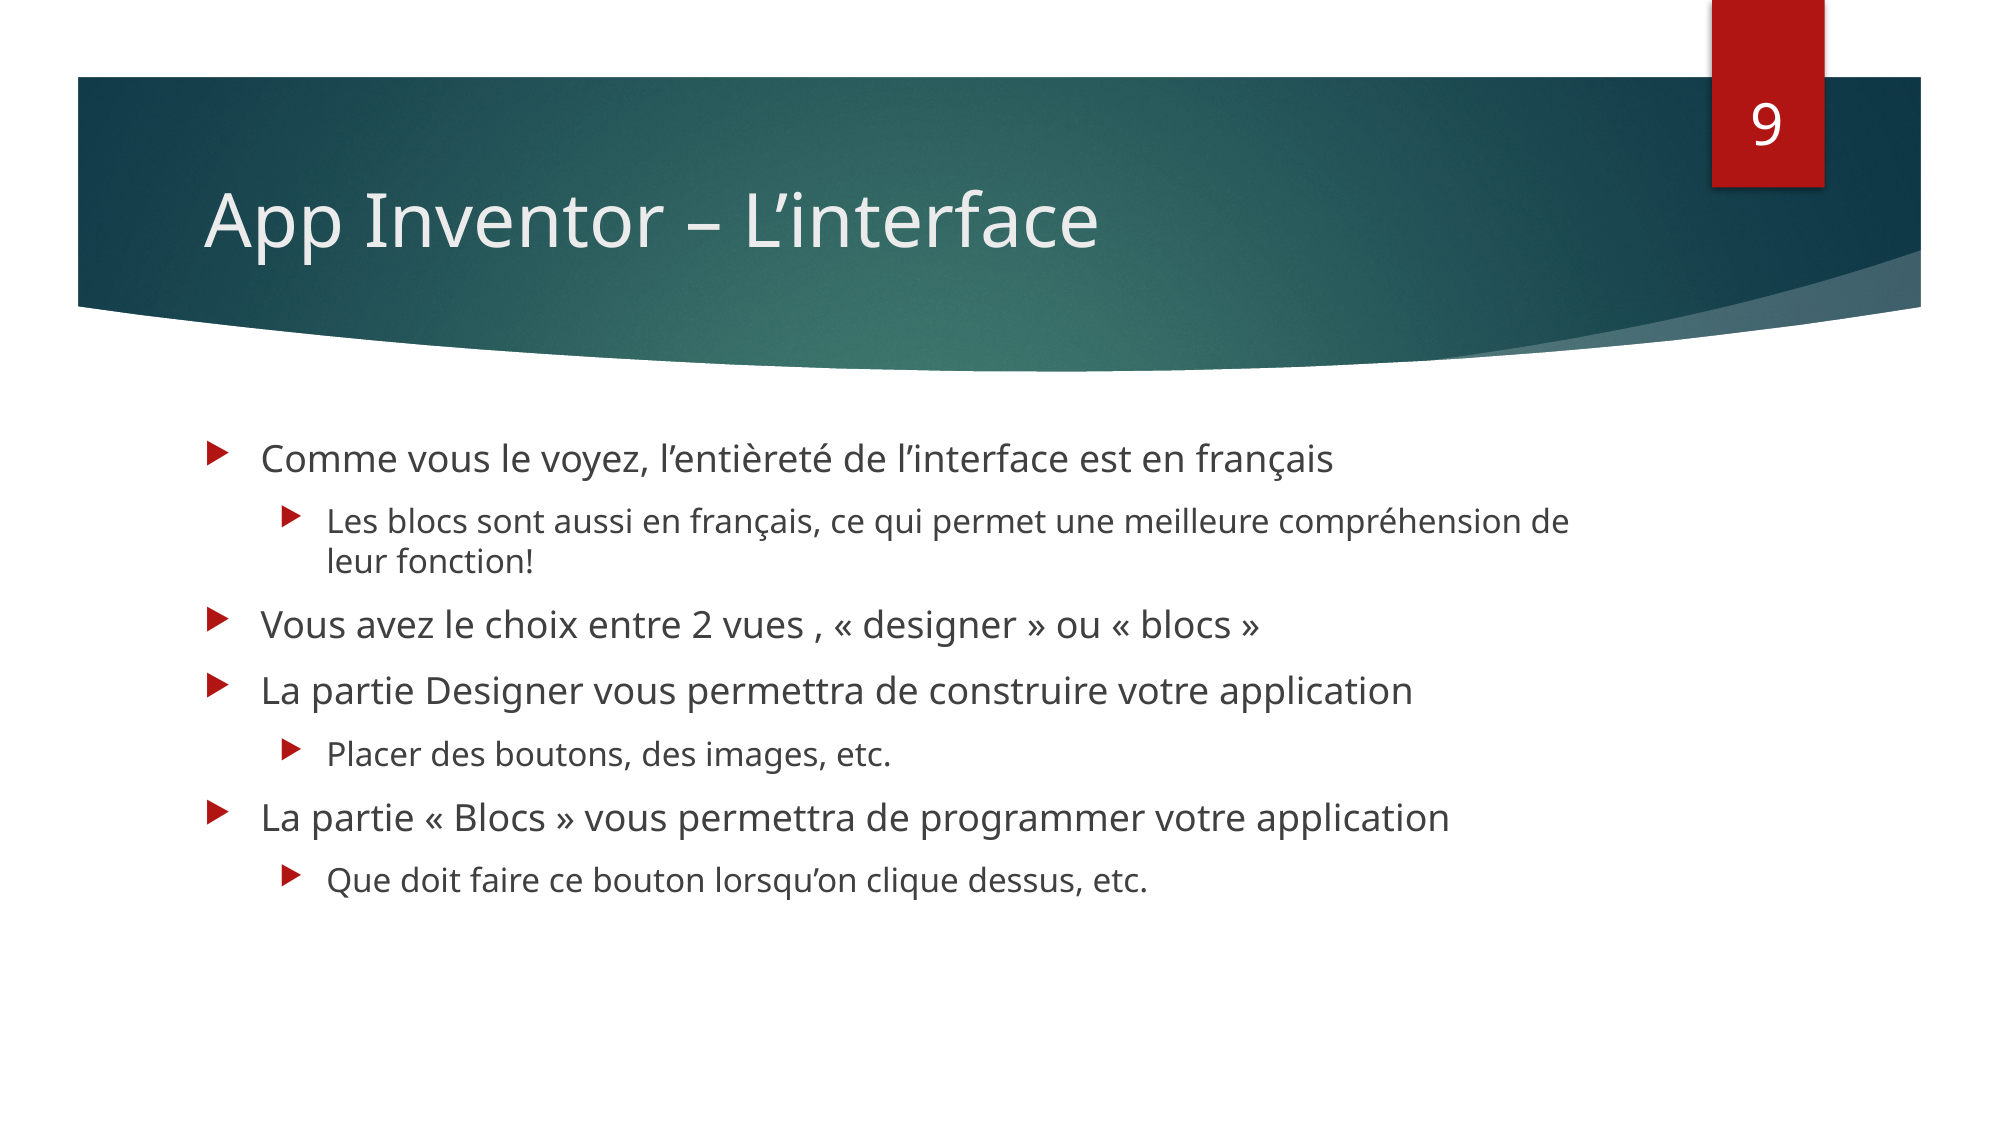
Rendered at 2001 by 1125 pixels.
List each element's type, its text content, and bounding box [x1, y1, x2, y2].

title App Inventor – L’interface [189, 159, 1638, 276]
list Comme vous le voyez, l’entièreté de l’interface est en français Les blocs sont aussi en français, ce qui permet une meilleure compréhension de leur fonction! Vous avez le choix entre 2 vues , « designer » ou « blocs » La partie Designer vous permettra de construire votre application Placer des boutons, des images, etc. La partie « Blocs » vous permettra de programmer votre application Que doit faire ce bouton lorsqu’on clique dessus, etc. [189, 427, 1638, 988]
slide_number 9 [1698, 48, 1836, 175]
